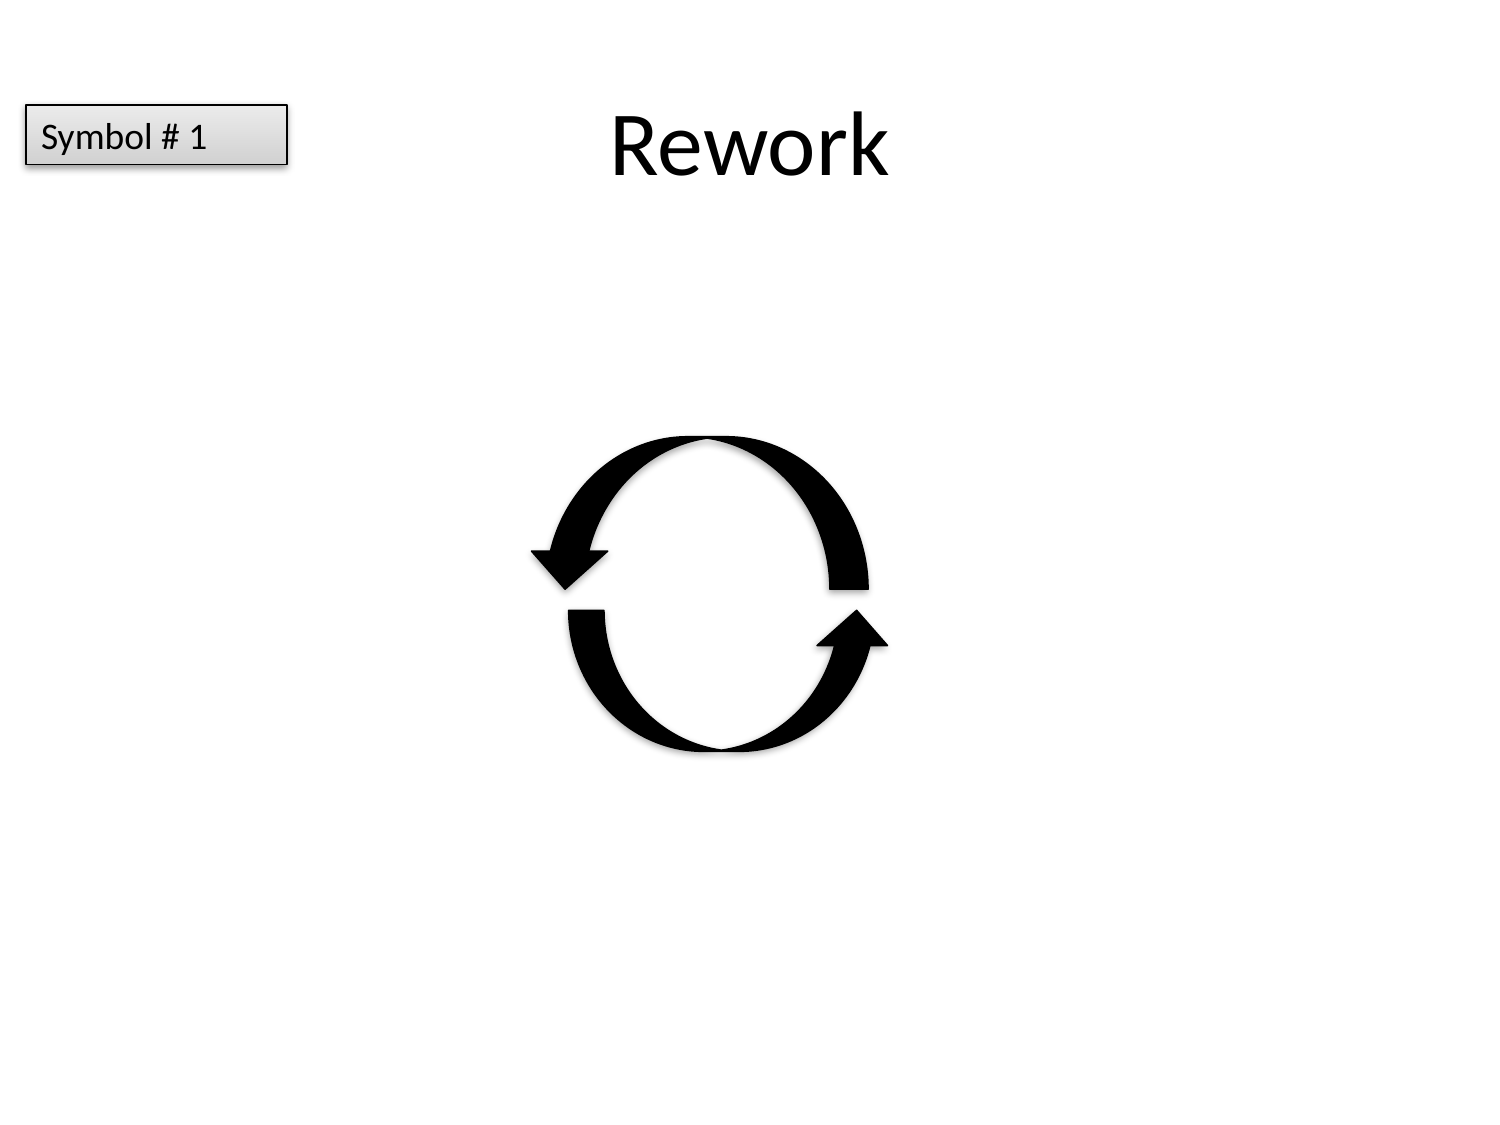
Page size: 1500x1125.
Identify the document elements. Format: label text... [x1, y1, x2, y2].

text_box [551, 411, 867, 777]
title Rework [75, 45, 1425, 233]
text_box Symbol # 1 [25, 104, 288, 165]
